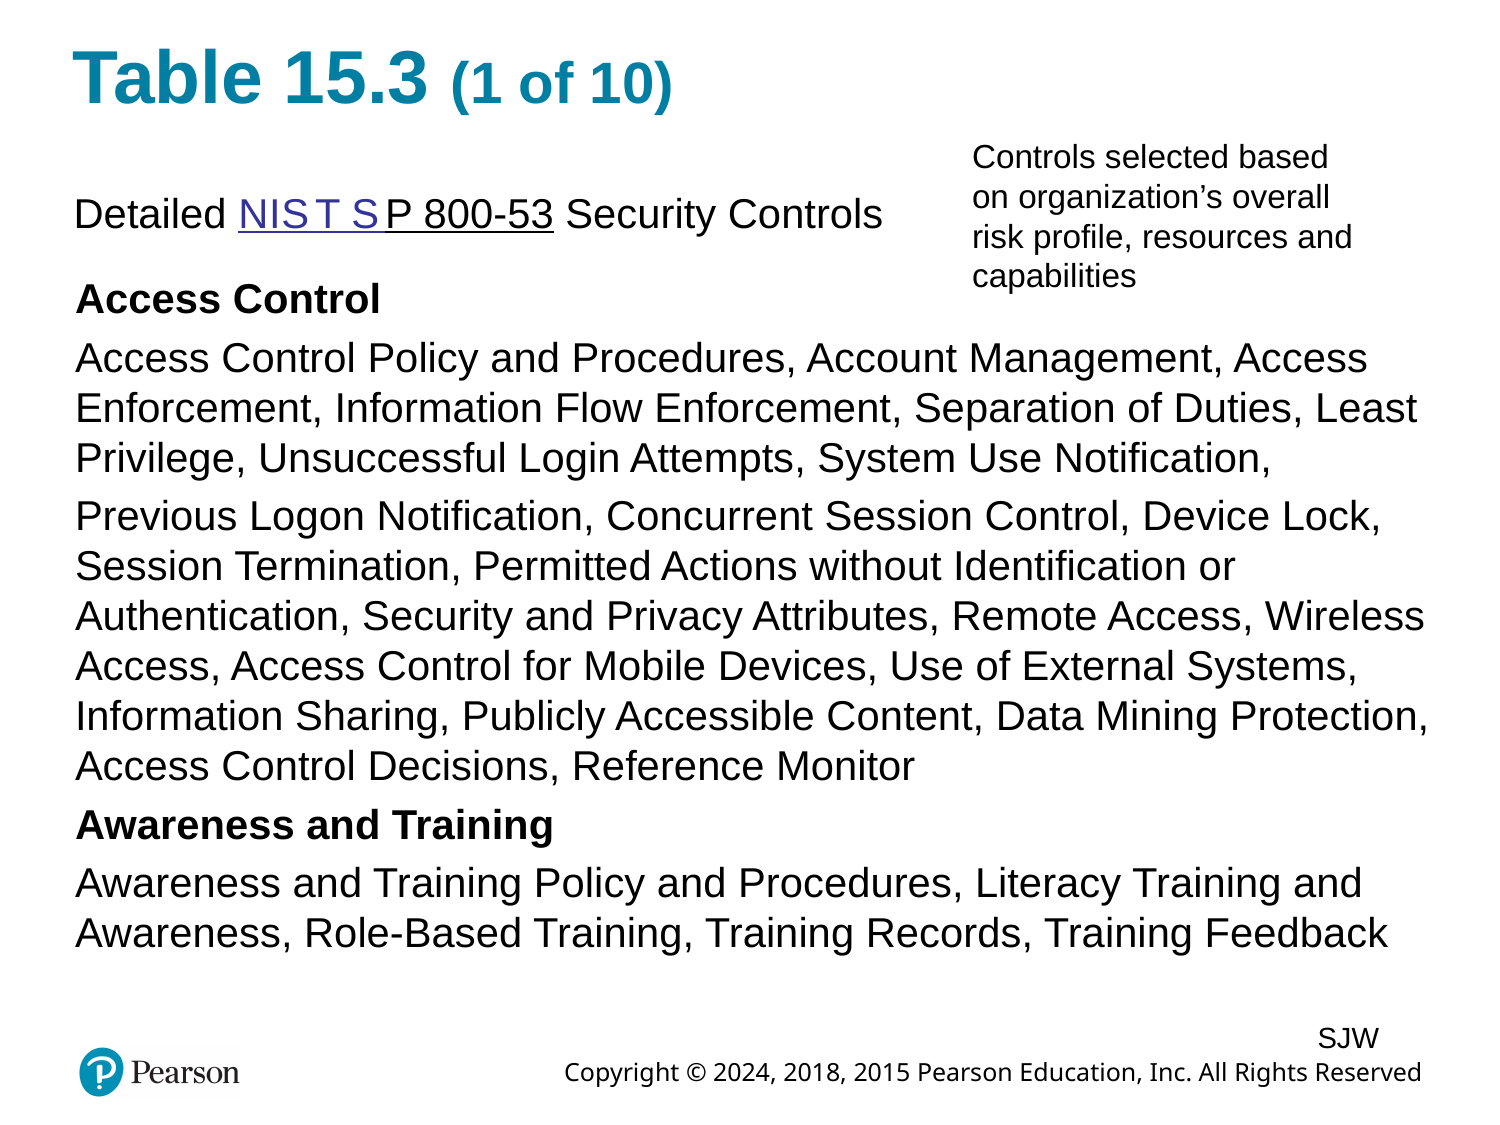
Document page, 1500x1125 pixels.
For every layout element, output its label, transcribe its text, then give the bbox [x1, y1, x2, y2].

picture [78, 1046, 241, 1098]
text_box SJW [1302, 1012, 1395, 1062]
list Access Control Access Control Policy and Procedures, Account Management, Access Enforcement, Information Flow Enforcement, Separation of Duties, Least Privilege, Unsuccessful Login Attempts, System Use Notification, Previous Logon Notification, Concurrent Session Control, Device Lock, Session Termination, Permitted Actions without Identification or Authentication, Security and Privacy Attributes, Remote Access, Wireless Access, Access Control for Mobile Devices, Use of External Systems, Information Sharing, Publicly Accessible Content, Data Mining Protection, Access Control Decisions, Reference Monitor Awareness and Training Awareness and Training Policy and Procedures, Literacy Training and Awareness, Role-Based Training, Training Records, Training Feedback [75, 269, 1432, 959]
text_box Controls selected based on organization’s overall risk profile, resources and capabilities [957, 127, 1387, 302]
list Detailed N I S T S P 800-53 Security Controls [73, 0, 1430, 534]
